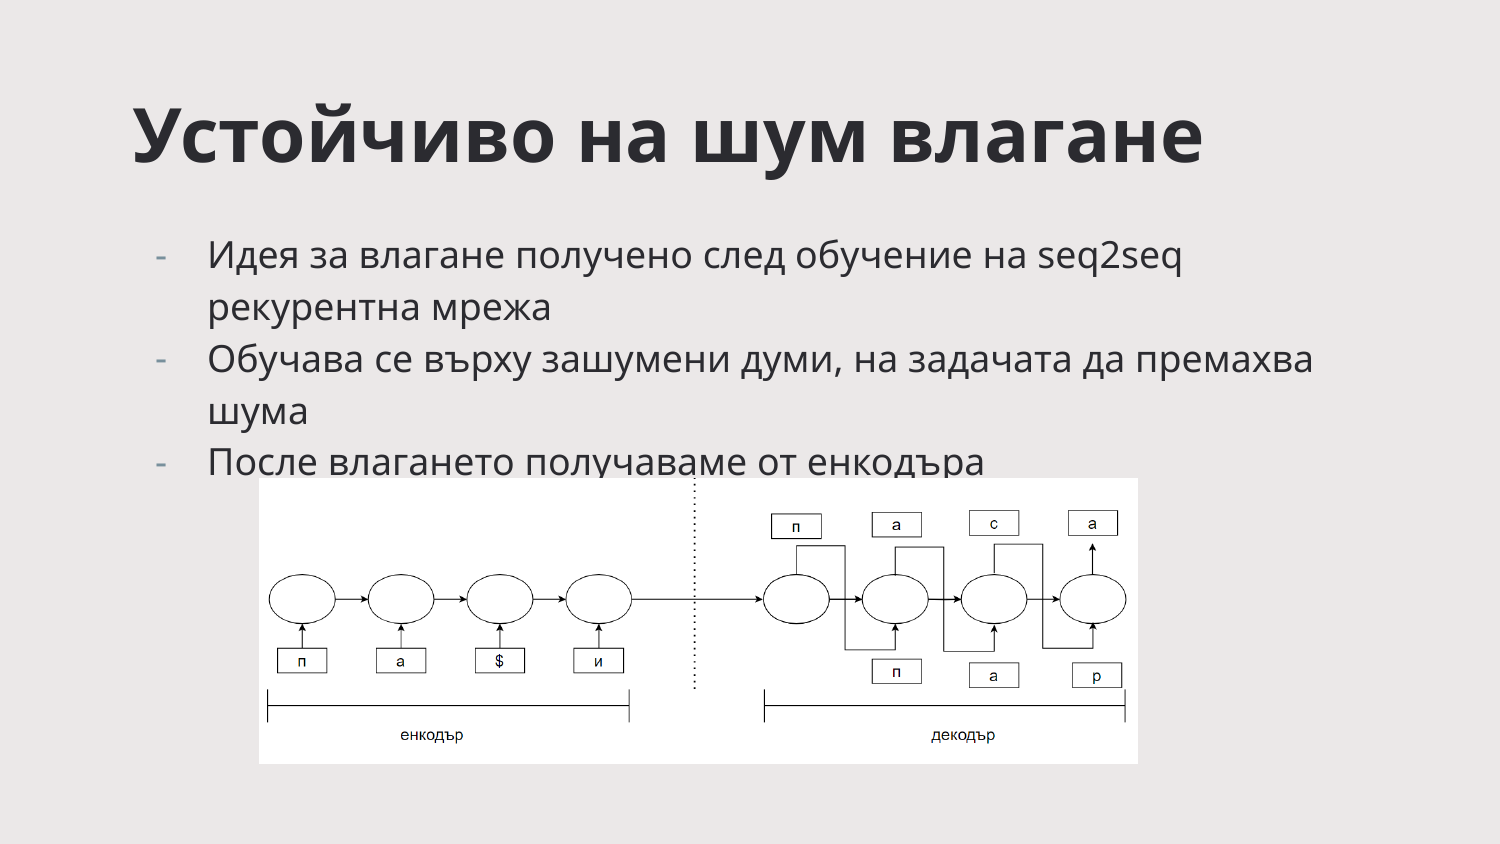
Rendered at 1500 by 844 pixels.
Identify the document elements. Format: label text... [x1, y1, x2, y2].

list Идея за влагане получено след обучение на seq2seq рекурентна мрежа Обучава се върху зашумени думи, на задачата да премахва шума После влагането получаваме от енкодъра [117, 209, 1383, 455]
title Устойчиво на шум влагане [117, 72, 1383, 167]
picture [258, 477, 1138, 765]
